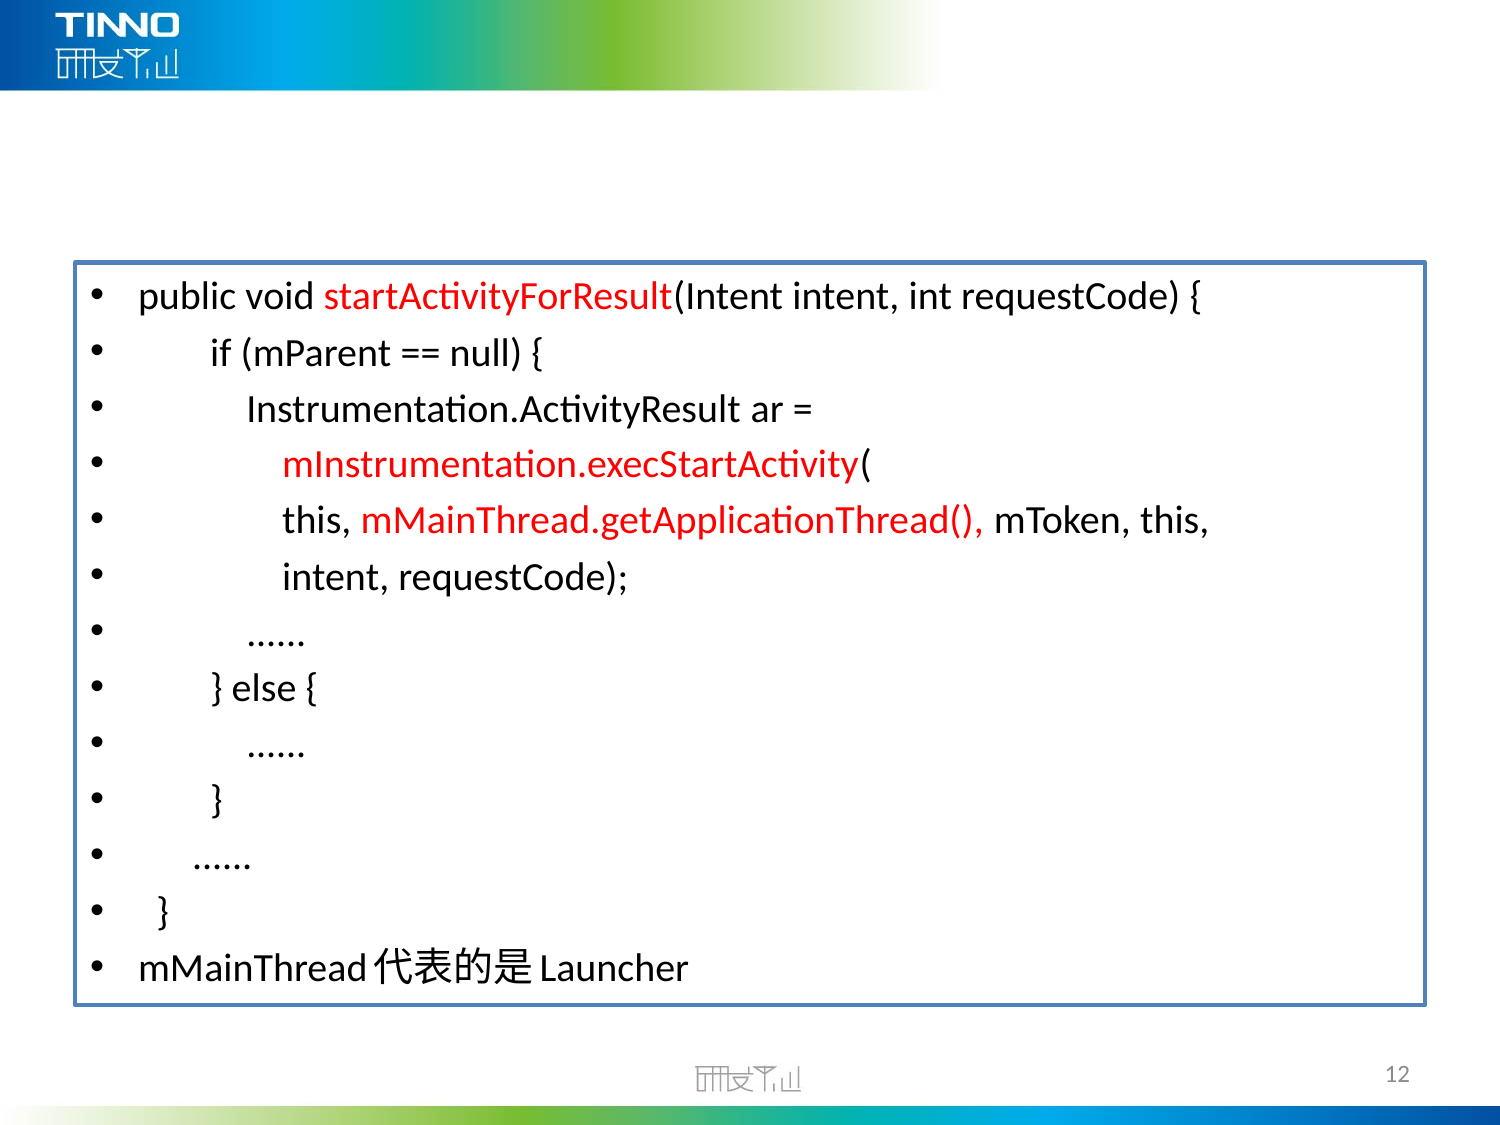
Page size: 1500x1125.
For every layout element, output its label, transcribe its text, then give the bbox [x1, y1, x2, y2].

footer [512, 1042, 988, 1103]
picture [0, 0, 1500, 1125]
list public void startActivityForResult(Intent intent, int requestCode) { if (mParent == null) { Instrumentation.ActivityResult ar = mInstrumentation.execStartActivity( this, mMainThread.getApplicationThread(), mToken, this, intent, requestCode); ...... } else { ...... } ...... } mMainThread代表的是Launcher [73, 260, 1427, 1007]
slide_number 12 [1074, 1042, 1425, 1103]
